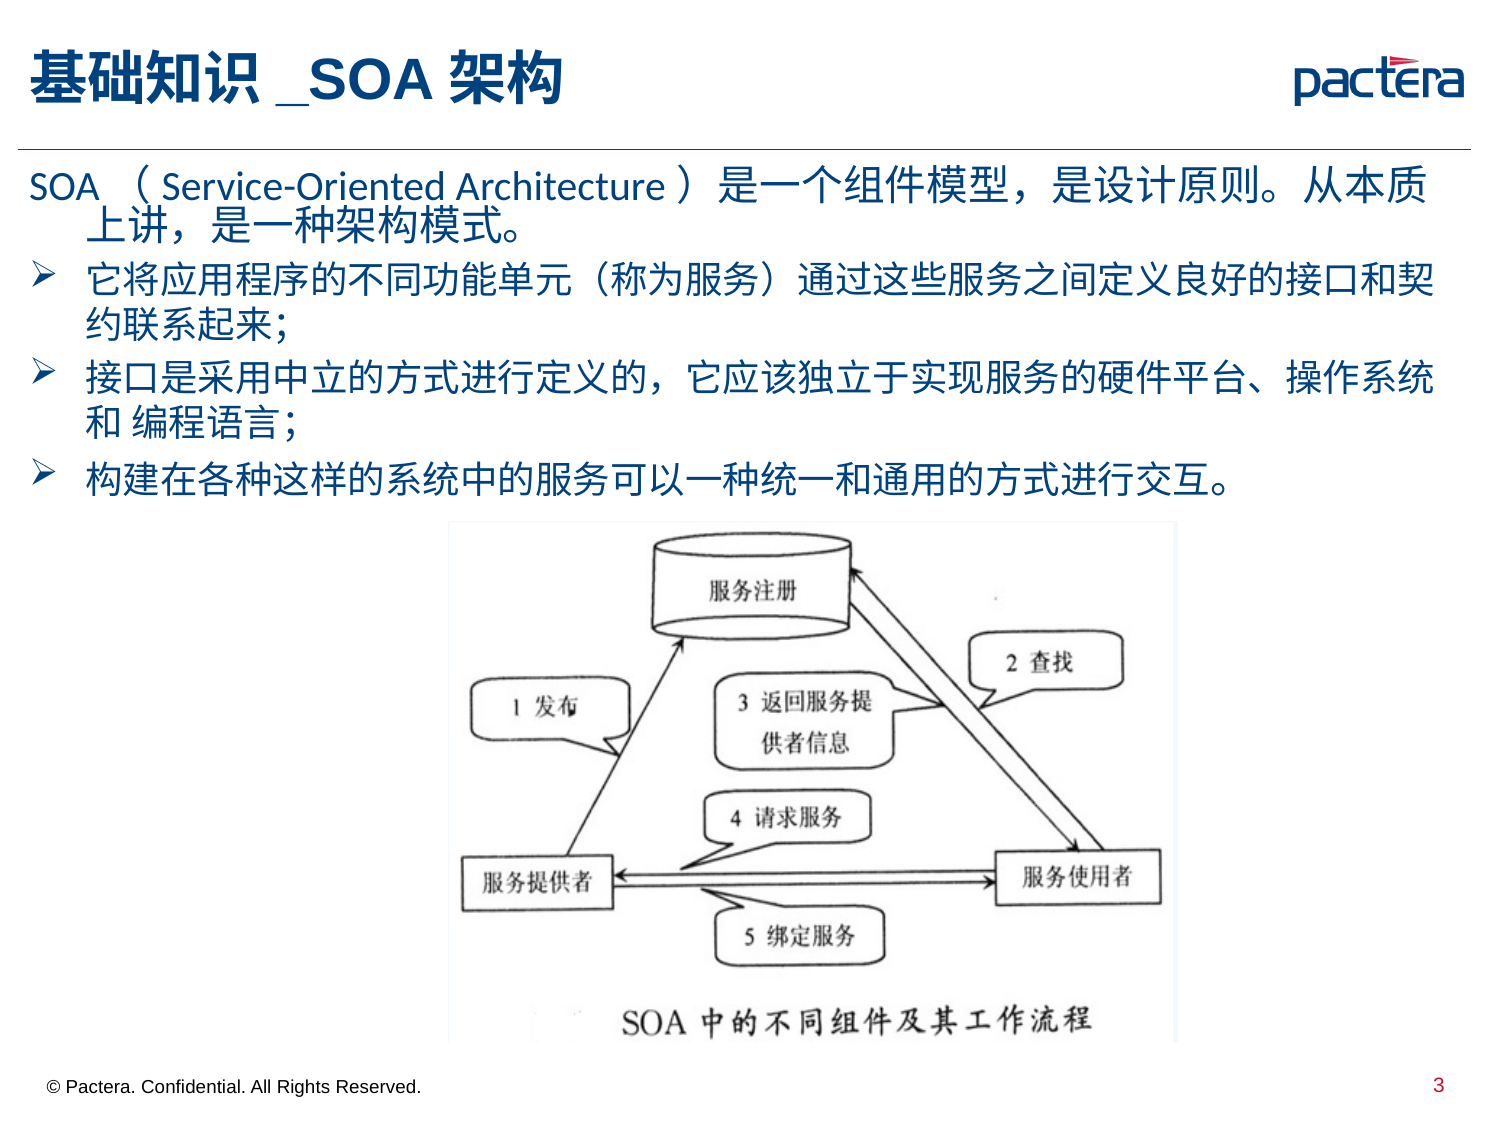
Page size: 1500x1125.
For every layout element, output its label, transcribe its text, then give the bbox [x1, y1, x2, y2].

list SOA（Service-Oriented Architecture）是一个组件模型，是设计原则。从本质上讲，是一种架构模式。 它将应用程序的不同功能单元（称为服务）通过这些服务之间定义良好的接口和契约联系起来； 接口是采用中立的方式进行定义的，它应该独立于实现服务的硬件平台、操作系统和 编程语言； 构建在各种这样的系统中的服务可以一种统一和通用的方式进行交互。 [29, 168, 1469, 985]
title 基础知识_SOA架构 [29, 13, 1216, 140]
slide_number 3 [1405, 1042, 1473, 1125]
picture [1294, 56, 1464, 106]
picture [447, 521, 1179, 1043]
footer © Pactera. Confidential. All Rights Reserved. [31, 1067, 638, 1123]
